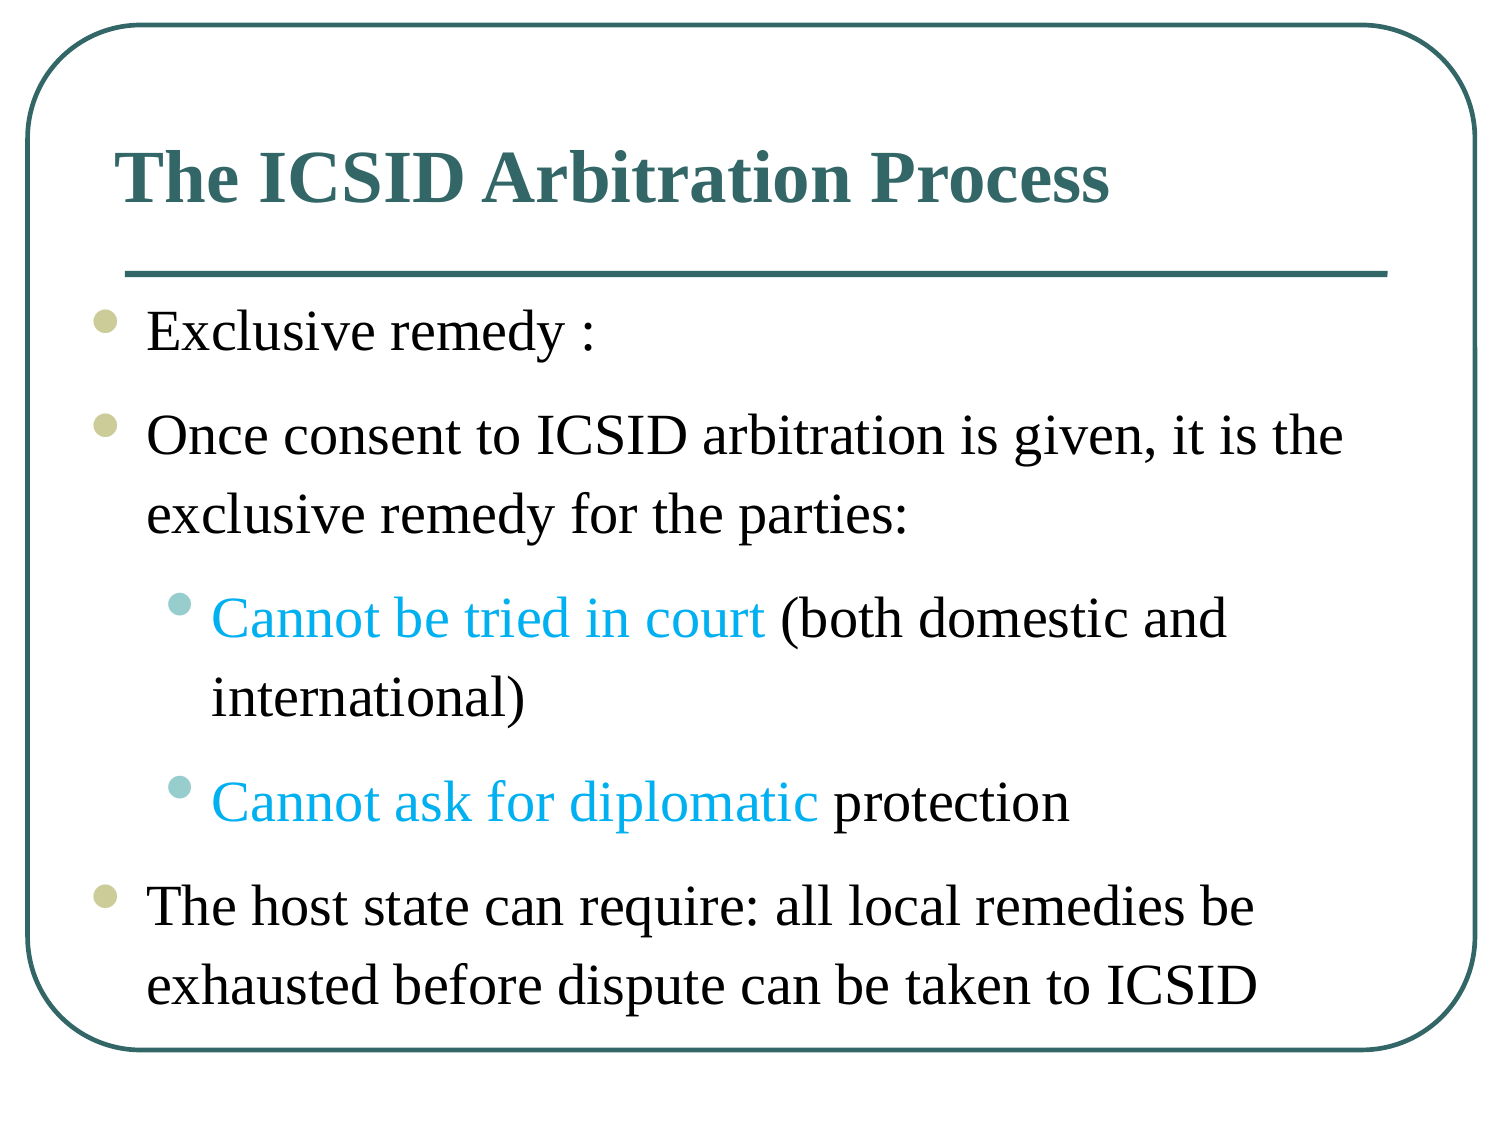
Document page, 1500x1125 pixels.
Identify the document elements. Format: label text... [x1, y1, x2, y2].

list Exclusive remedy : Once consent to ICSID arbitration is given, it is the exclusive remedy for the parties: Cannot be tried in court (both domestic and international) Cannot ask for diplomatic protection The host state can require: all local remedies be exhausted before dispute can be taken to ICSID [75, 275, 1425, 1050]
title The ICSID Arbitration Process [99, 87, 1450, 225]
